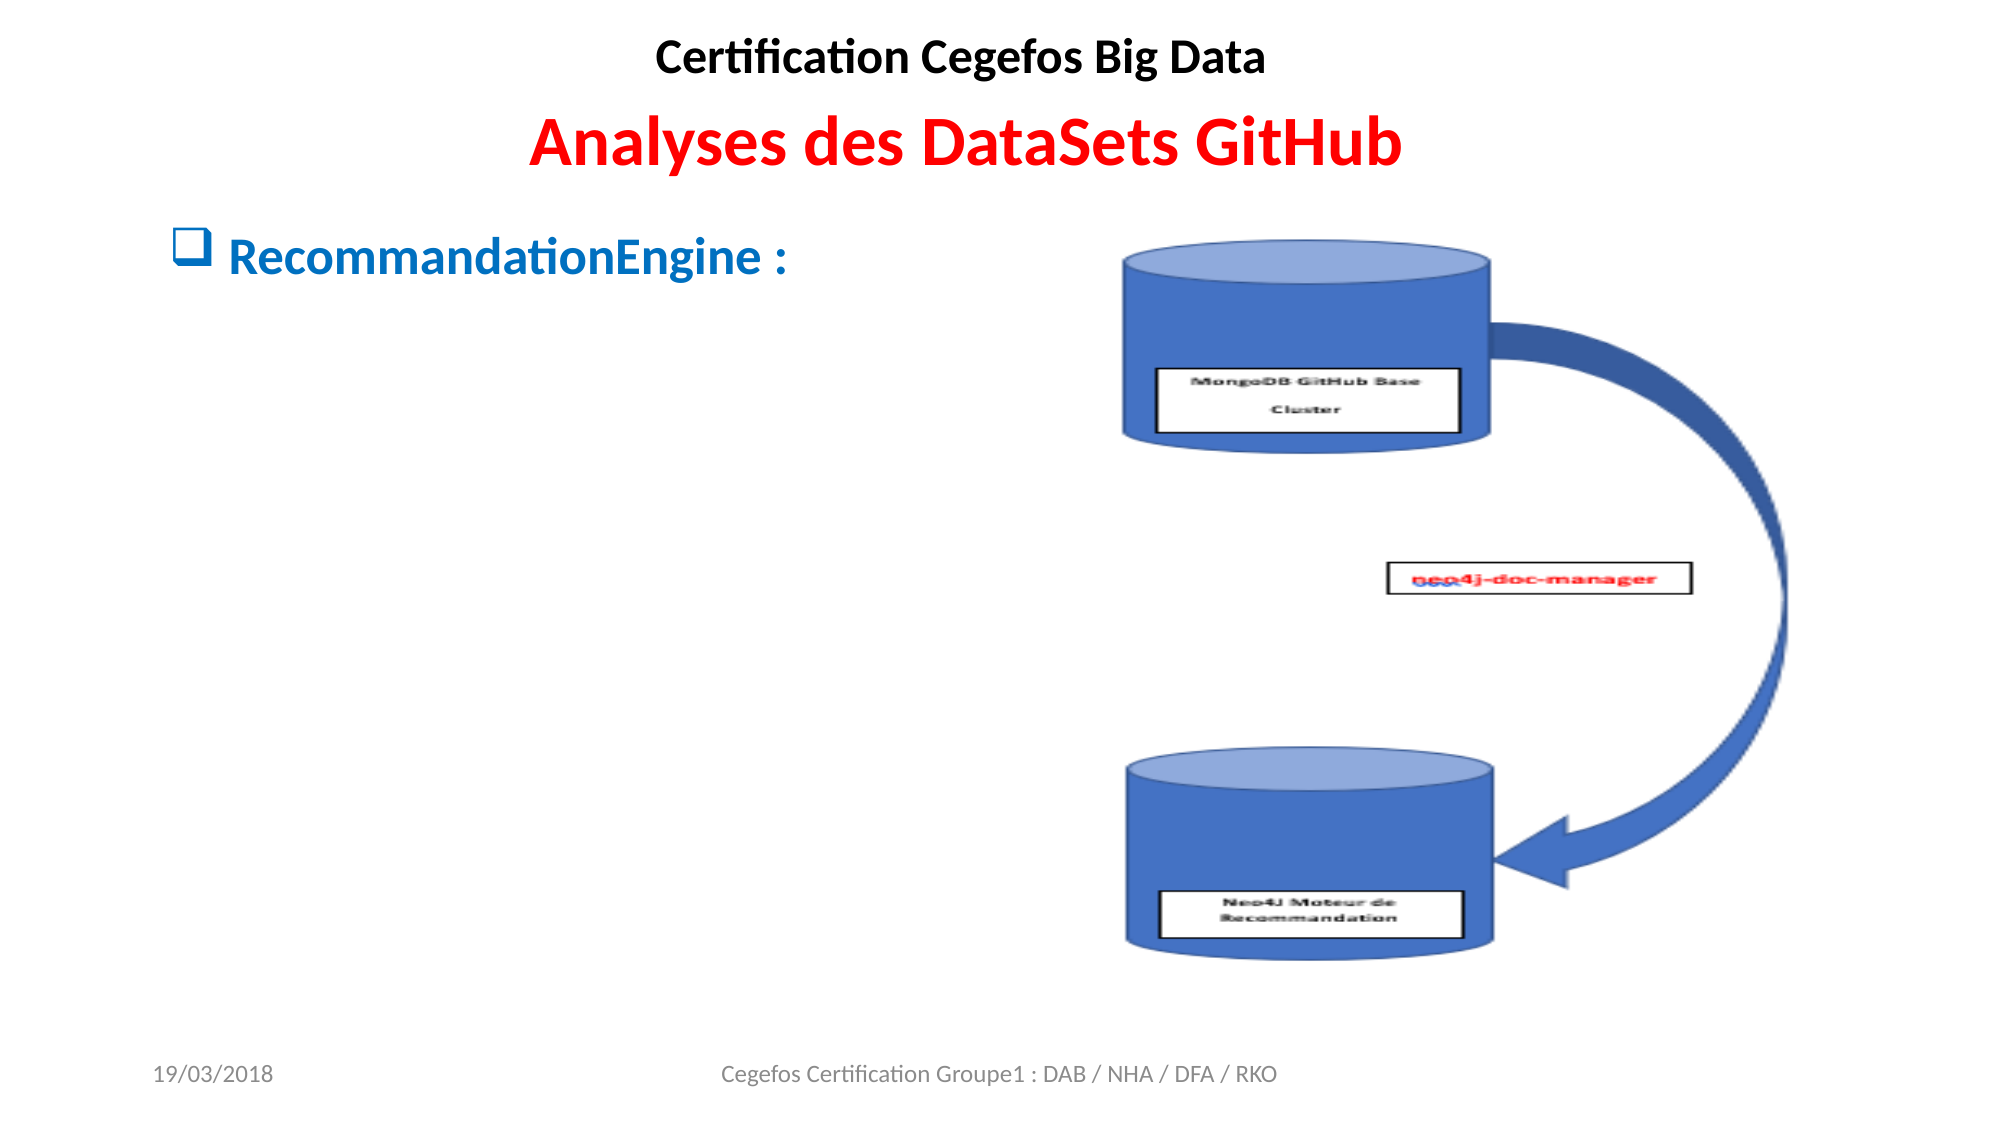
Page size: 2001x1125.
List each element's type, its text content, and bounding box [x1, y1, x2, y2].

footer Cegefos Certification Groupe1 : DAB / NHA / DFA / RKO [662, 1042, 1338, 1103]
title [128, 195, 1806, 985]
picture [1078, 221, 1831, 997]
text_box RecommandationEngine : [153, 219, 1830, 1010]
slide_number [137, 1042, 588, 1103]
subtitle Certification Cegefos Big Data Analyses des DataSets GitHub [120, 22, 1814, 195]
